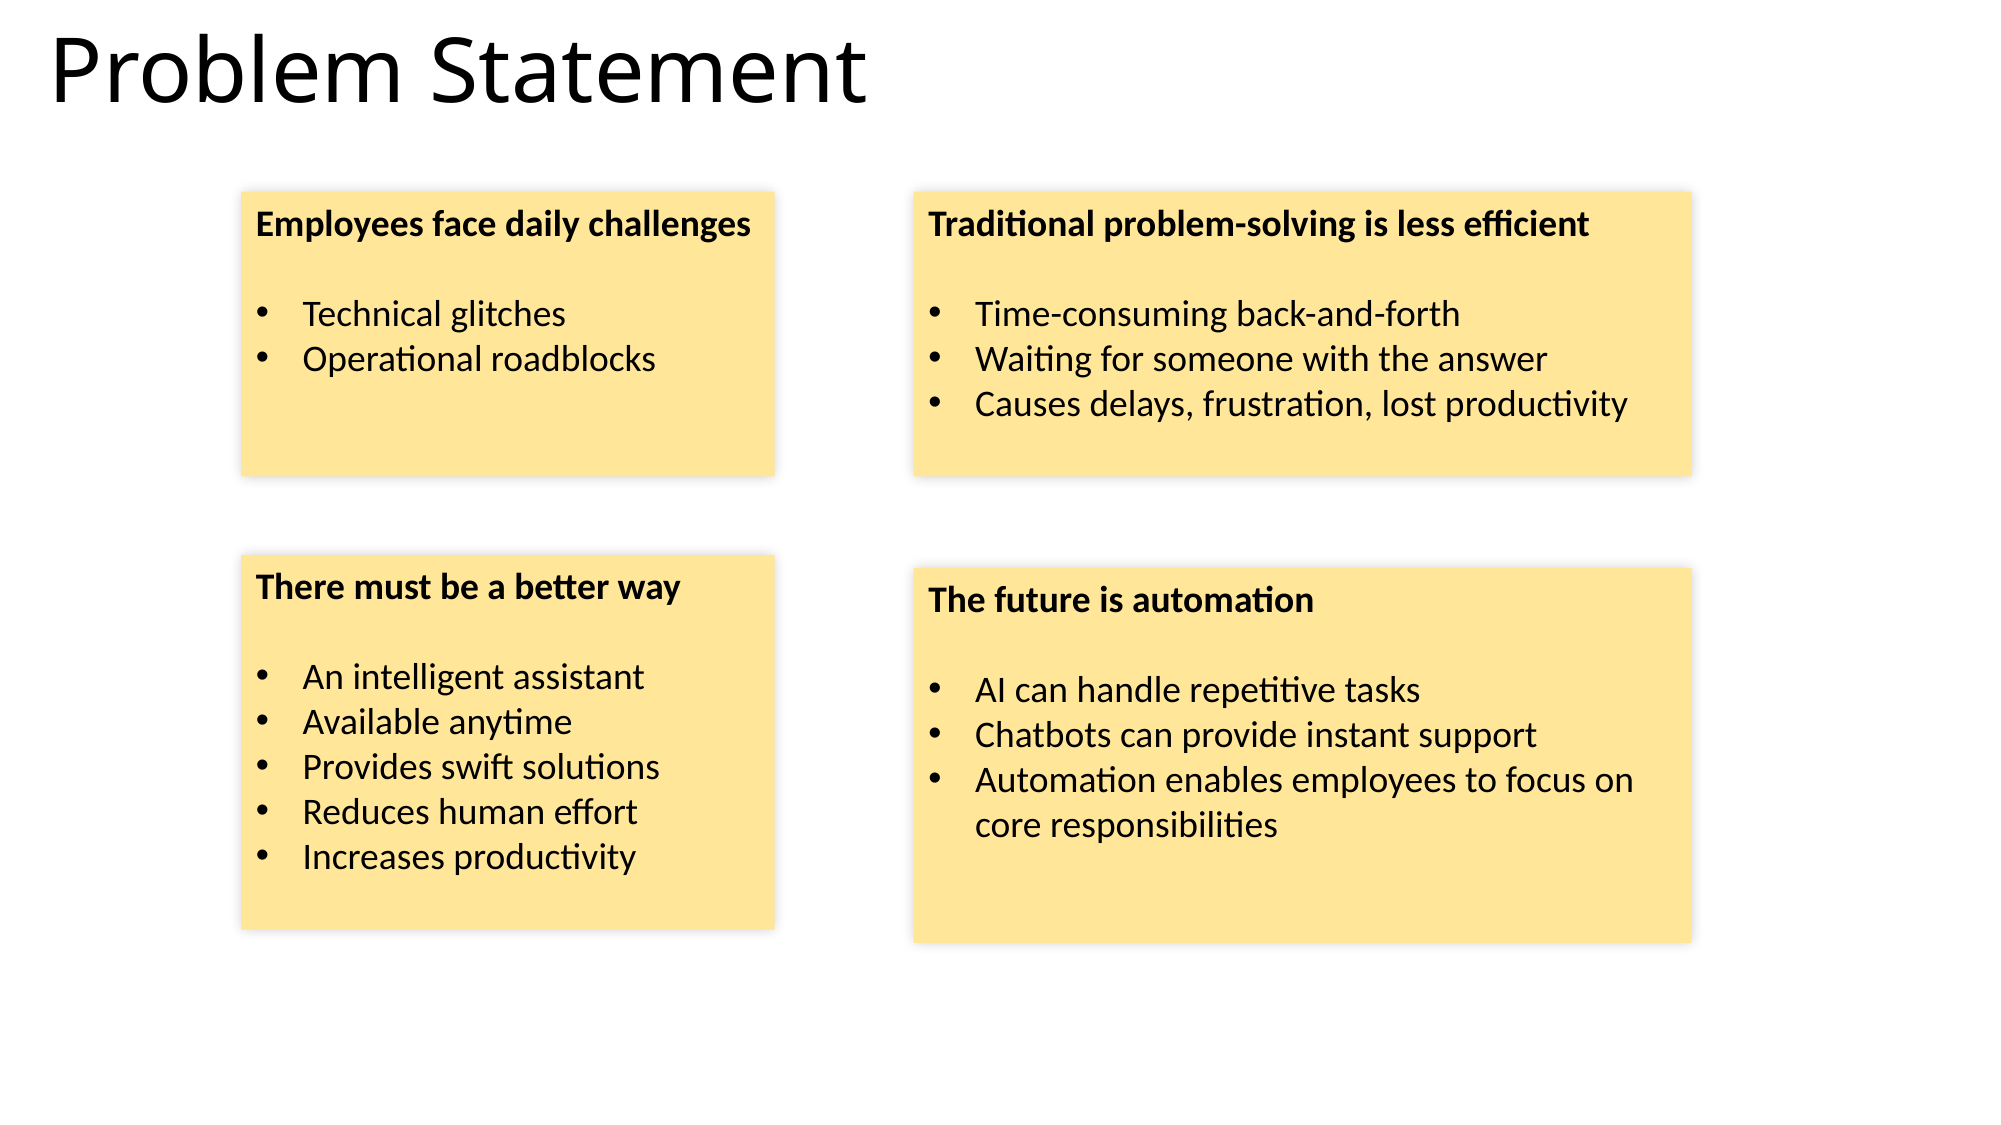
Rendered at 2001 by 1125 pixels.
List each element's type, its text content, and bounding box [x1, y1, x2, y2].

title Problem Statement [33, 17, 1759, 130]
text_box Employees face daily challenges Technical glitches Operational roadblocks [241, 191, 775, 477]
text_box Traditional problem-solving is less efficient Time-consuming back-and-forth Waiting for someone with the answer Causes delays, frustration, lost productivity [913, 191, 1692, 477]
text_box The future is automation AI can handle repetitive tasks Chatbots can provide instant support Automation enables employees to focus on core responsibilities [913, 568, 1692, 943]
text_box There must be a better way An intelligent assistant Available anytime Provides swift solutions Reduces human effort Increases productivity [241, 554, 775, 930]
